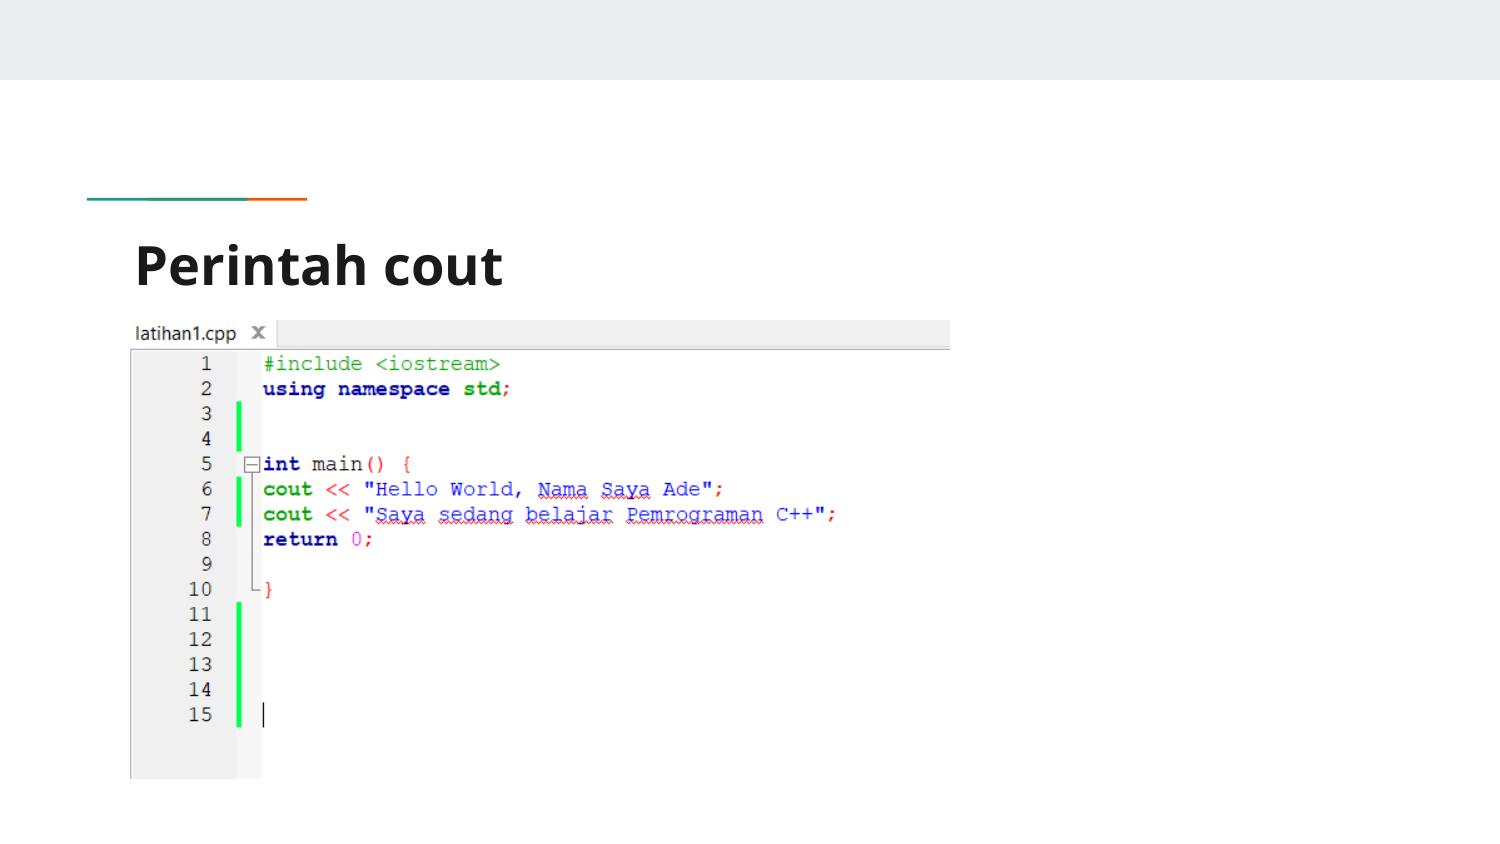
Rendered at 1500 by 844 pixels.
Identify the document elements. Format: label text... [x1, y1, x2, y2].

picture [129, 320, 950, 779]
title Perintah cout [119, 216, 1381, 305]
